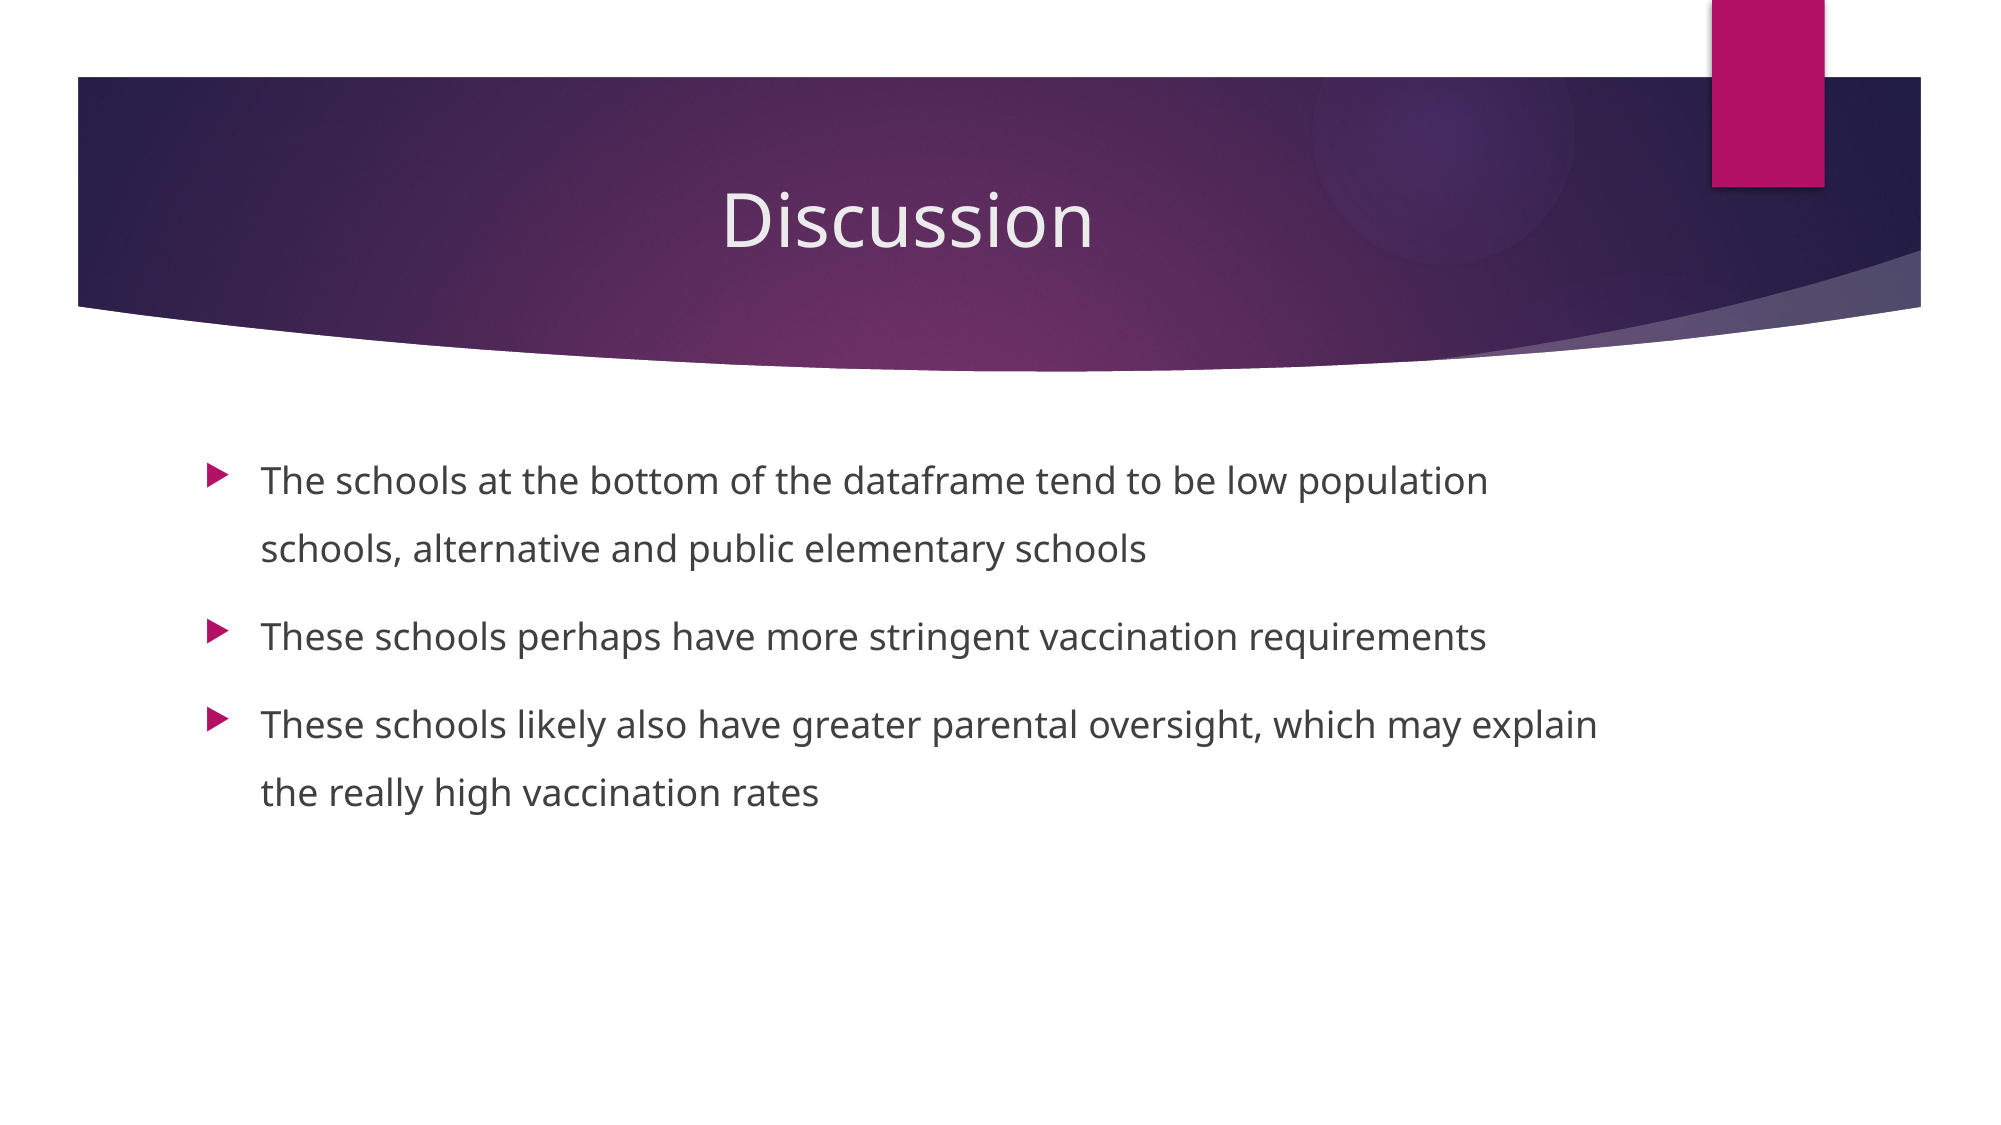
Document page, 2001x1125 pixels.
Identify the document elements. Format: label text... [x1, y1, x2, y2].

list The schools at the bottom of the dataframe tend to be low population schools, alternative and public elementary schools These schools perhaps have more stringent vaccination requirements These schools likely also have greater parental oversight, which may explain the really high vaccination rates [189, 427, 1638, 988]
title Discussion [189, 159, 1627, 276]
